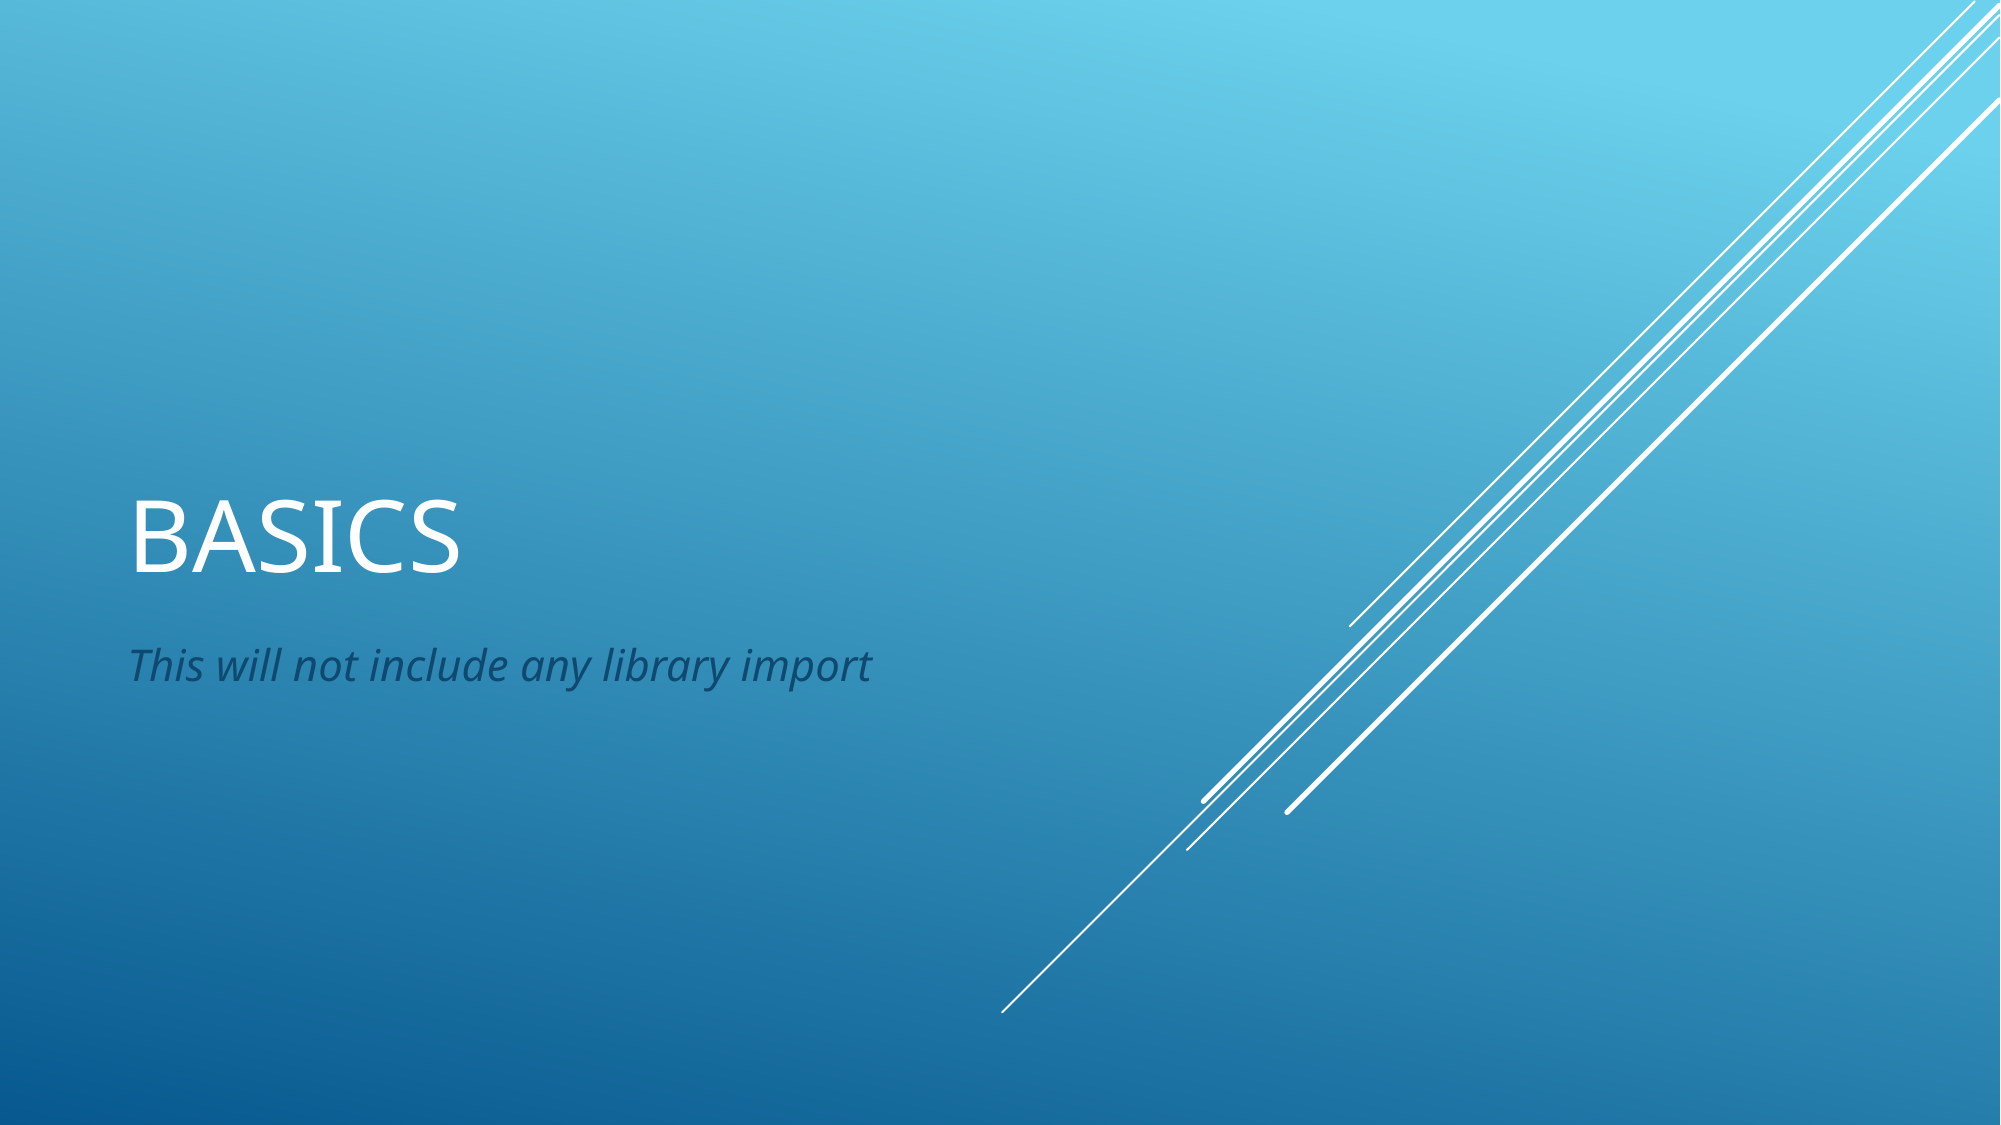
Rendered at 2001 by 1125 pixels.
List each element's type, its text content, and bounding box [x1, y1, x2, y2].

title Basics [112, 112, 1425, 600]
subtitle This will not include any library import [112, 630, 1163, 950]
